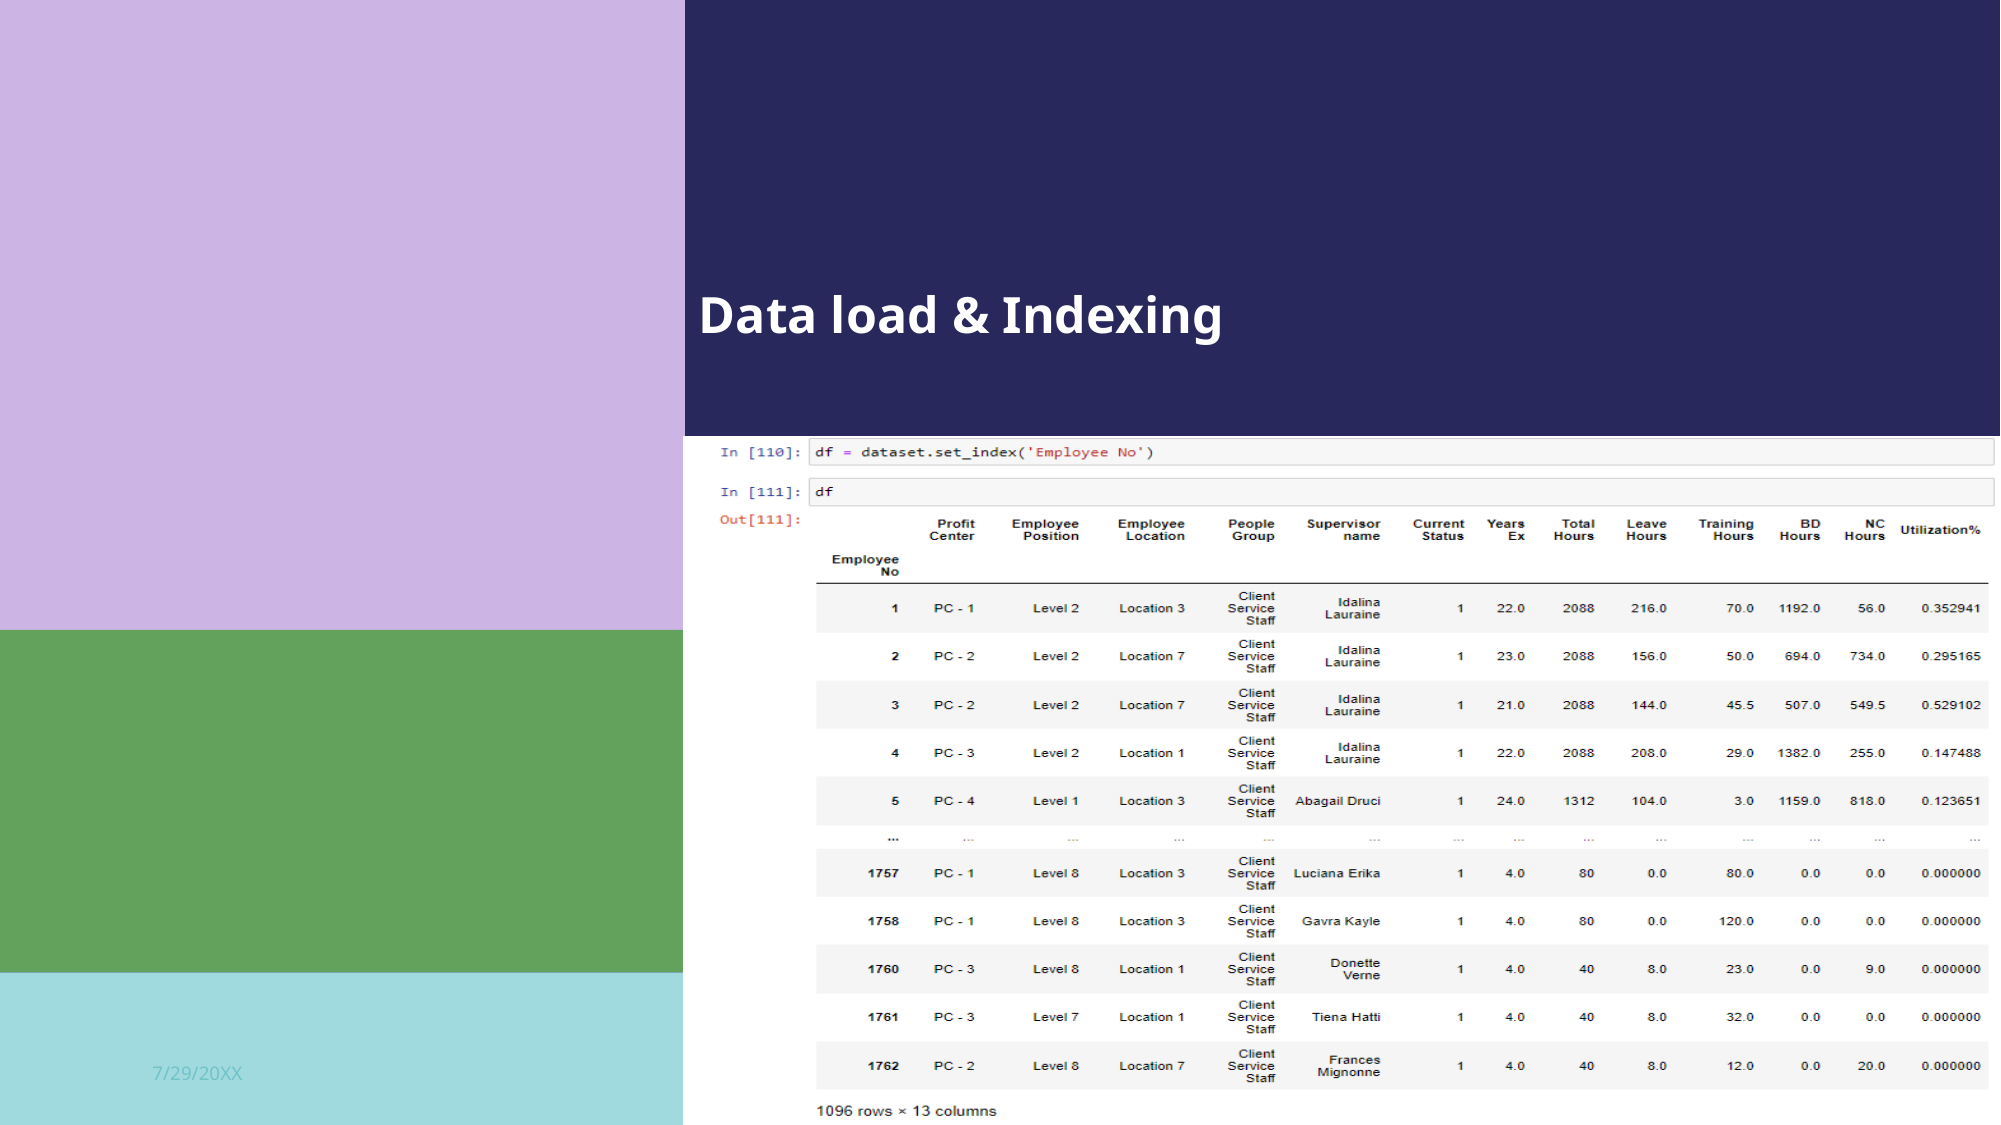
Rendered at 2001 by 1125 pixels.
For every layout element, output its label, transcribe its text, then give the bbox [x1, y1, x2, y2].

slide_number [137, 1042, 588, 1103]
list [683, 436, 2000, 1125]
title Data load & Indexing [683, 134, 1586, 353]
